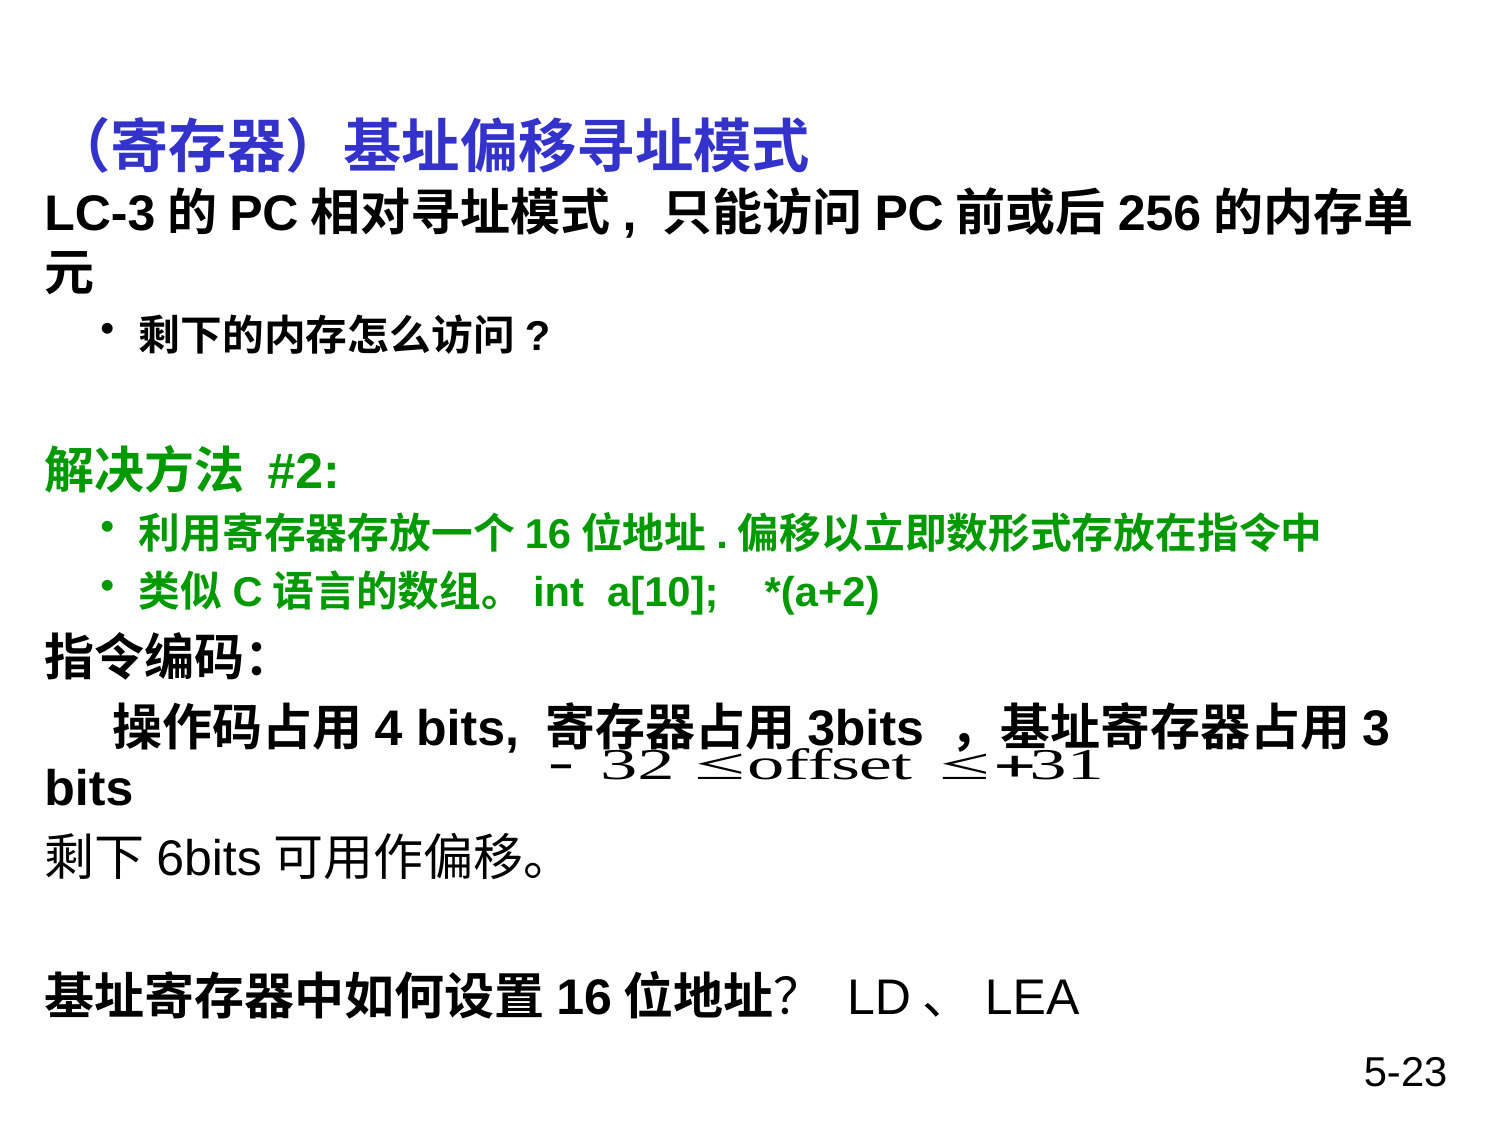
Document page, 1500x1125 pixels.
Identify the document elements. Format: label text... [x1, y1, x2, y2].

slide_number 5- [1074, 1037, 1463, 1101]
title （寄存器）基址偏移寻址模式 [37, 99, 1463, 188]
list LC-3的PC相对寻址模式, 只能访问PC前或后256的内存单元 剩下的内存怎么访问? 解决方法 #2: 利用寄存器存放一个16位地址.偏移以立即数形式存放在指令中 类似C语言的数组。int a[10]; *(a+2) 指令编码： 操作码占用4 bits, 寄存器占用3bits ，基址寄存器占用3 bits 剩下6bits可用作偏移。 基址寄存器中如何设置16位地址？ LD、LEA [29, 172, 1455, 986]
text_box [537, 739, 1110, 865]
